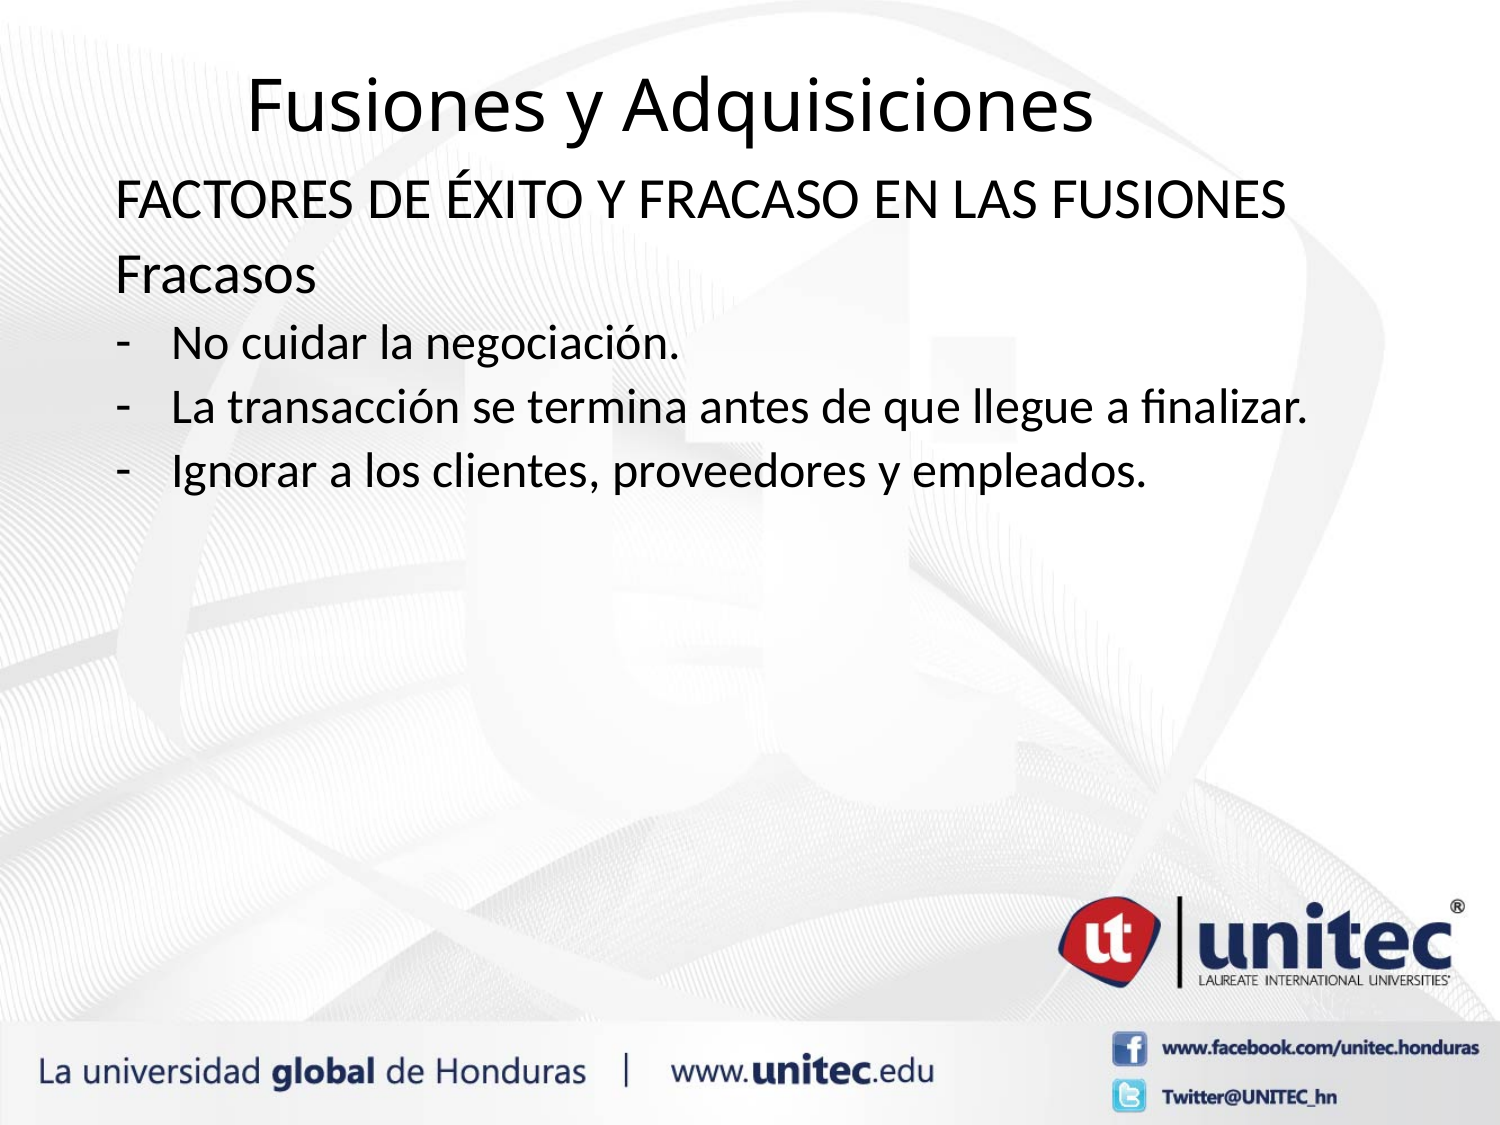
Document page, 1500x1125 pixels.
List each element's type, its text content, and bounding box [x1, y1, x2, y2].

list FACTORES DE ÉXITO Y FRACASO EN LAS FUSIONES Fracasos No cuidar la negociación. La transacción se termina antes de que llegue a finalizar. Ignorar a los clientes, proveedores y empleados. [100, 160, 1451, 1050]
picture [0, 0, 1500, 1125]
title Fusiones y Adquisiciones [29, 42, 1313, 161]
